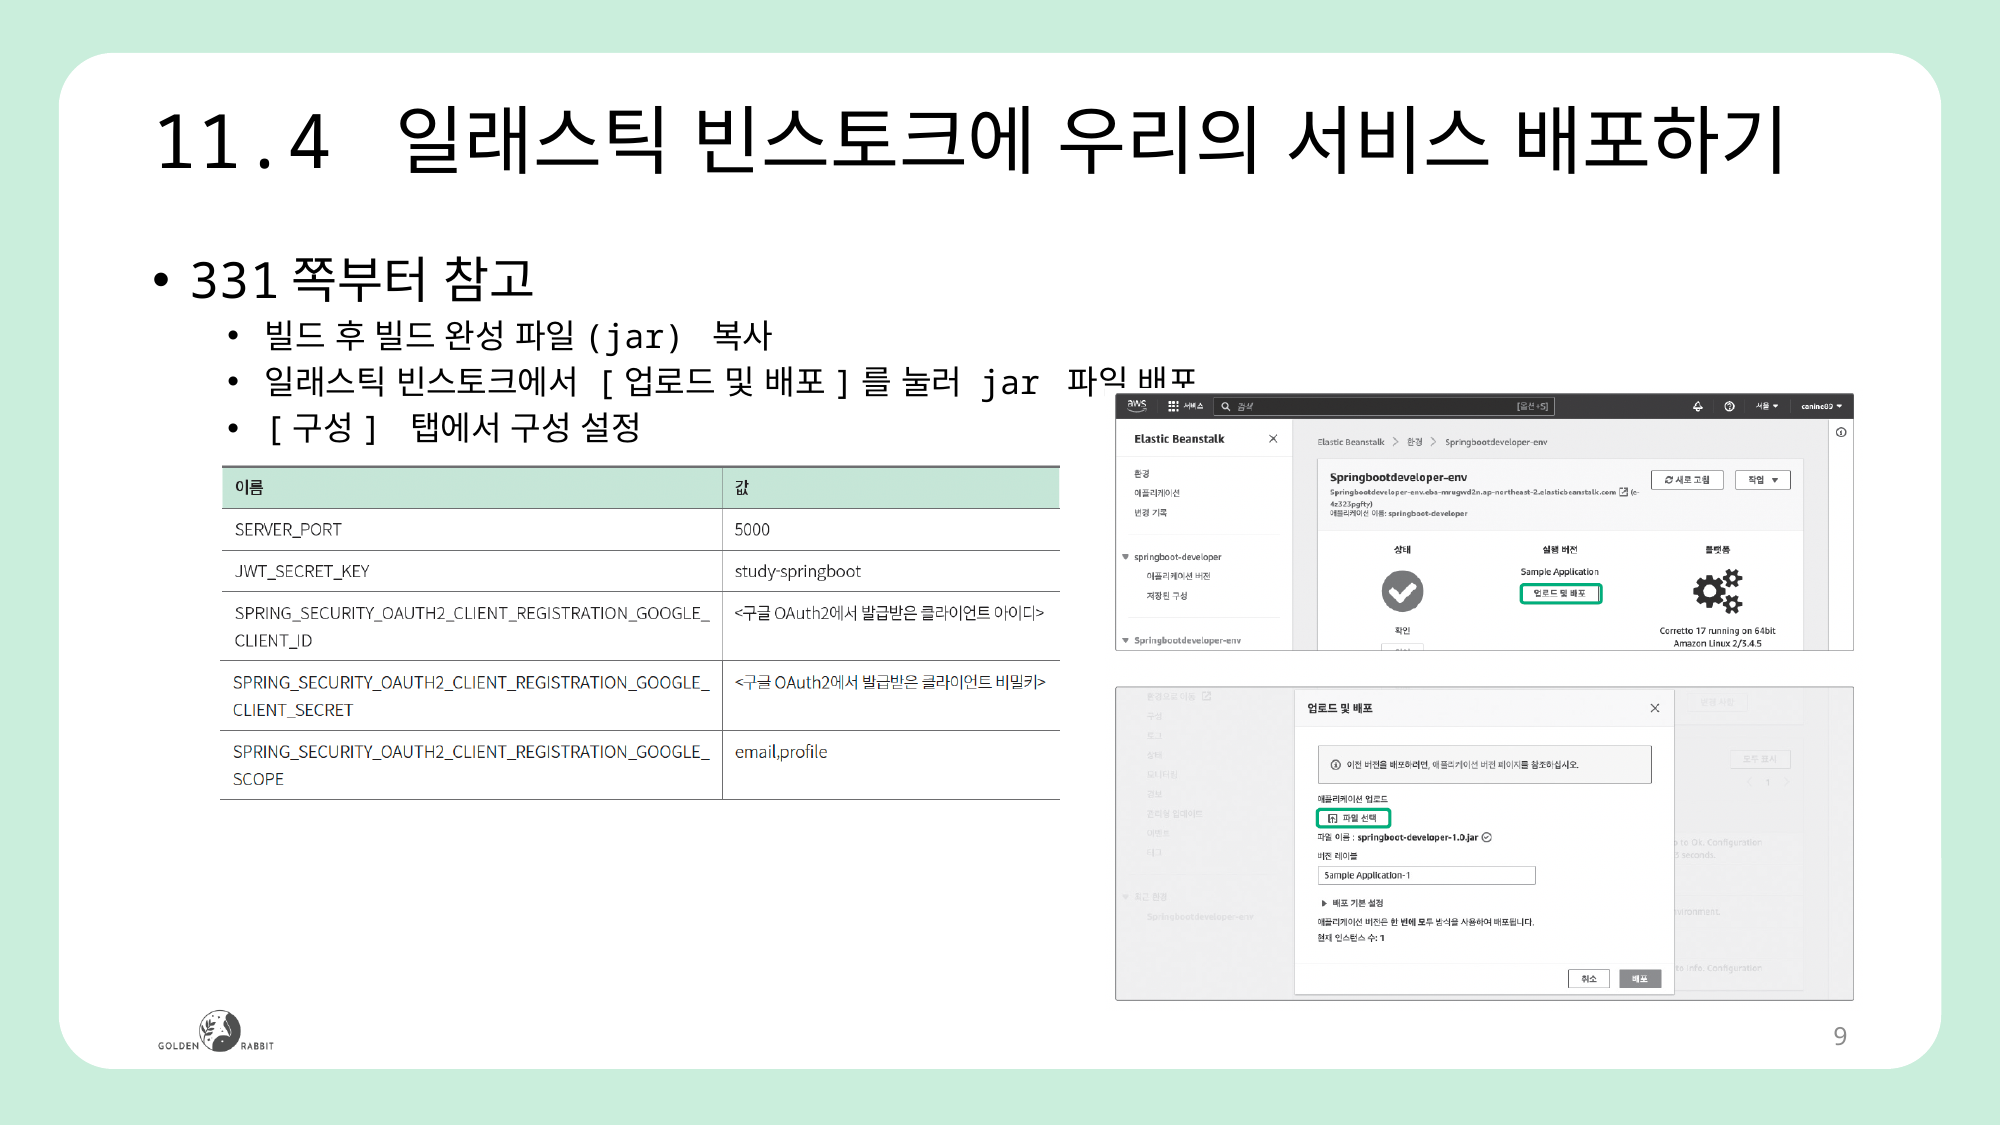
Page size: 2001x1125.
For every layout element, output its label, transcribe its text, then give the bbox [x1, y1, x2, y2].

slide_number 9 [1412, 1011, 1863, 1068]
title 11.4 일래스틱 빈스토크에 우리의 서비스 배포하기 [137, 87, 1944, 201]
picture [153, 968, 278, 1093]
picture [1105, 388, 1863, 1011]
list 331쪽부터 참고 빌드 후 빌드 완성 파일(jar) 복사 일래스틱 빈스토크에서 [업로드 및 배포]를 눌러 jar 파일 배포 [구성] 탭에서 구성 설정 [137, 247, 1863, 968]
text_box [214, 459, 1068, 800]
